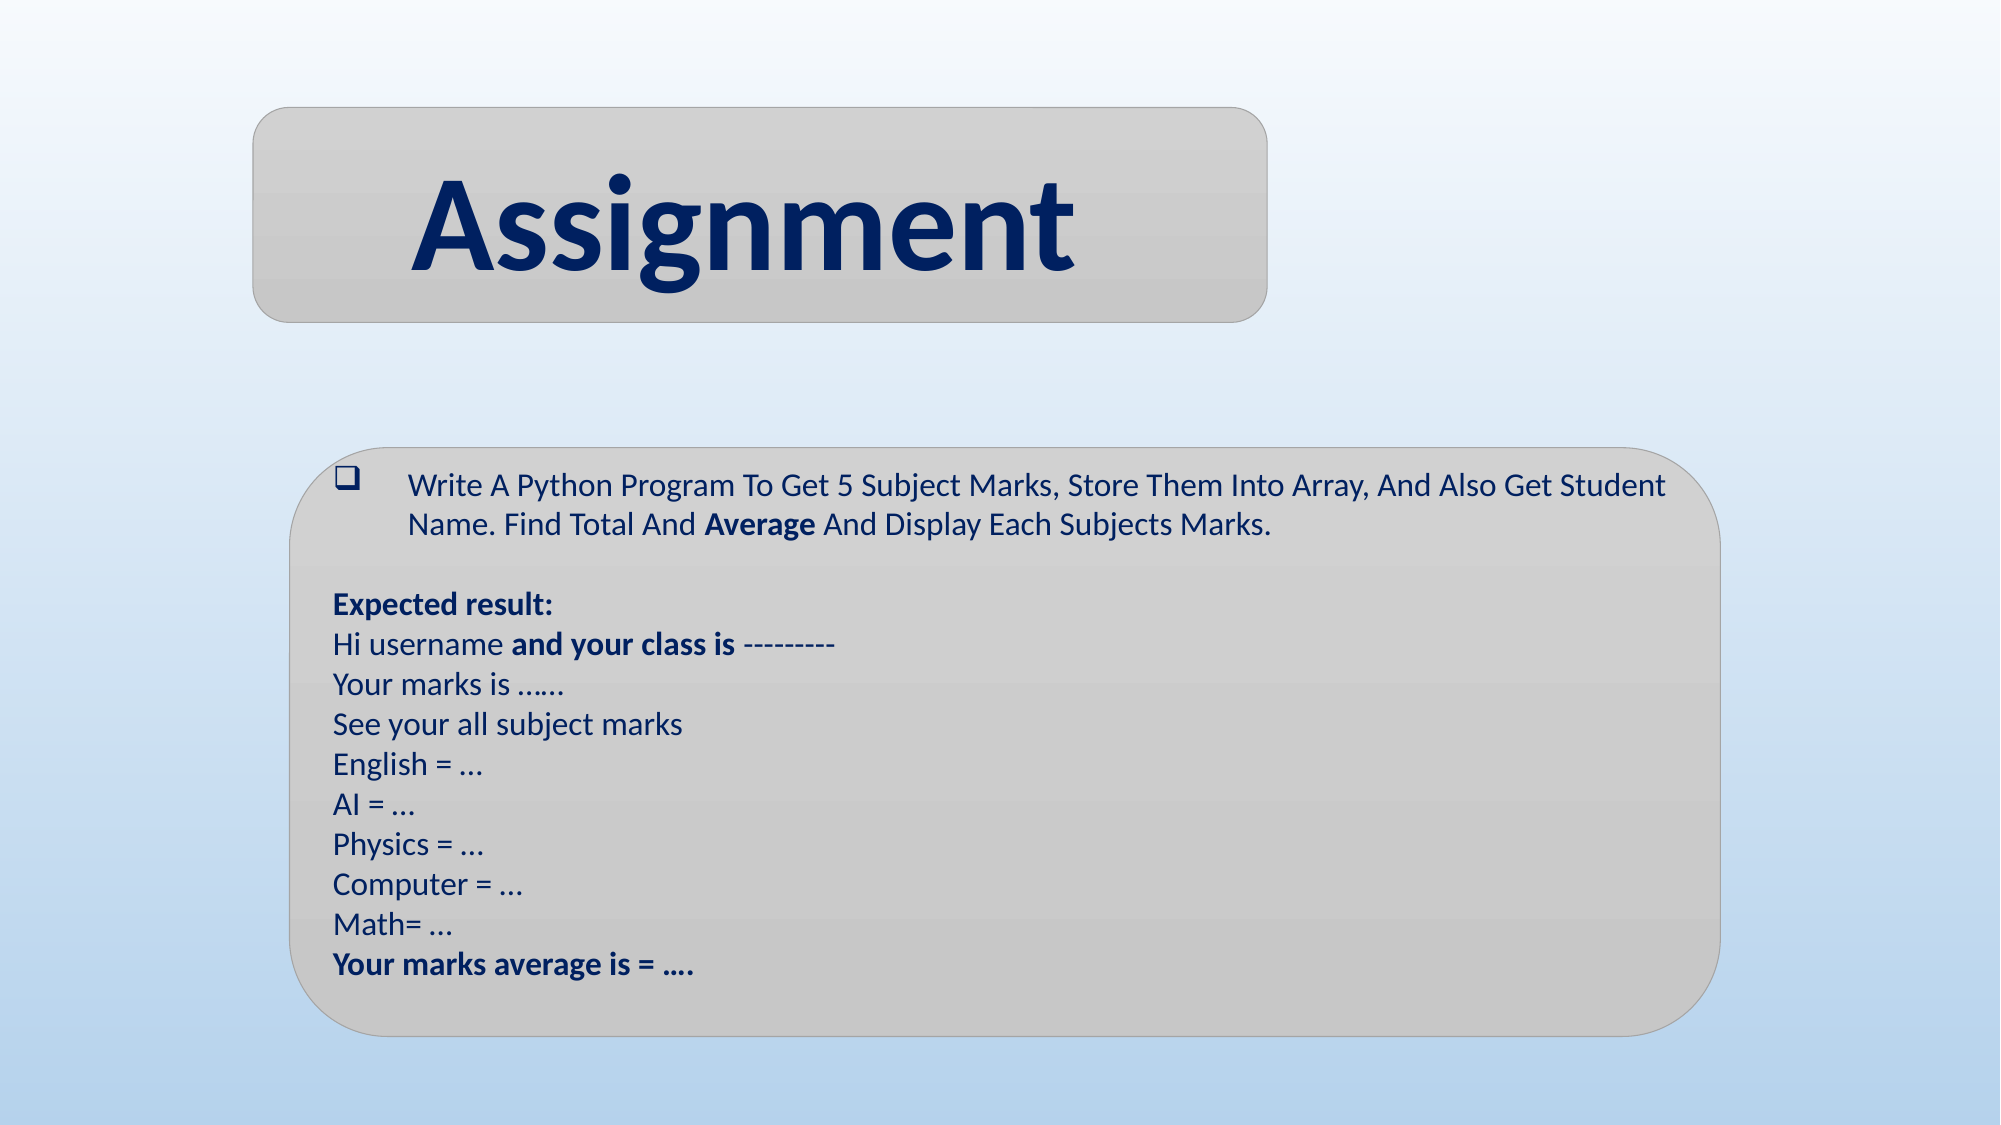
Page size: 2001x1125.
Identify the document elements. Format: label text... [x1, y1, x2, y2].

text_box Write A Python Program To Get 5 Subject Marks, Store Them Into Array, And Also Get Student Name. Find Total And Average And Display Each Subjects Marks. Expected result: Hi username and your class is --------- Your marks is …… See your all subject marks English = … AI = … Physics = … Computer = … Math= … Your marks average is = …. [288, 447, 1721, 1038]
text_box Assignment [252, 106, 1268, 323]
